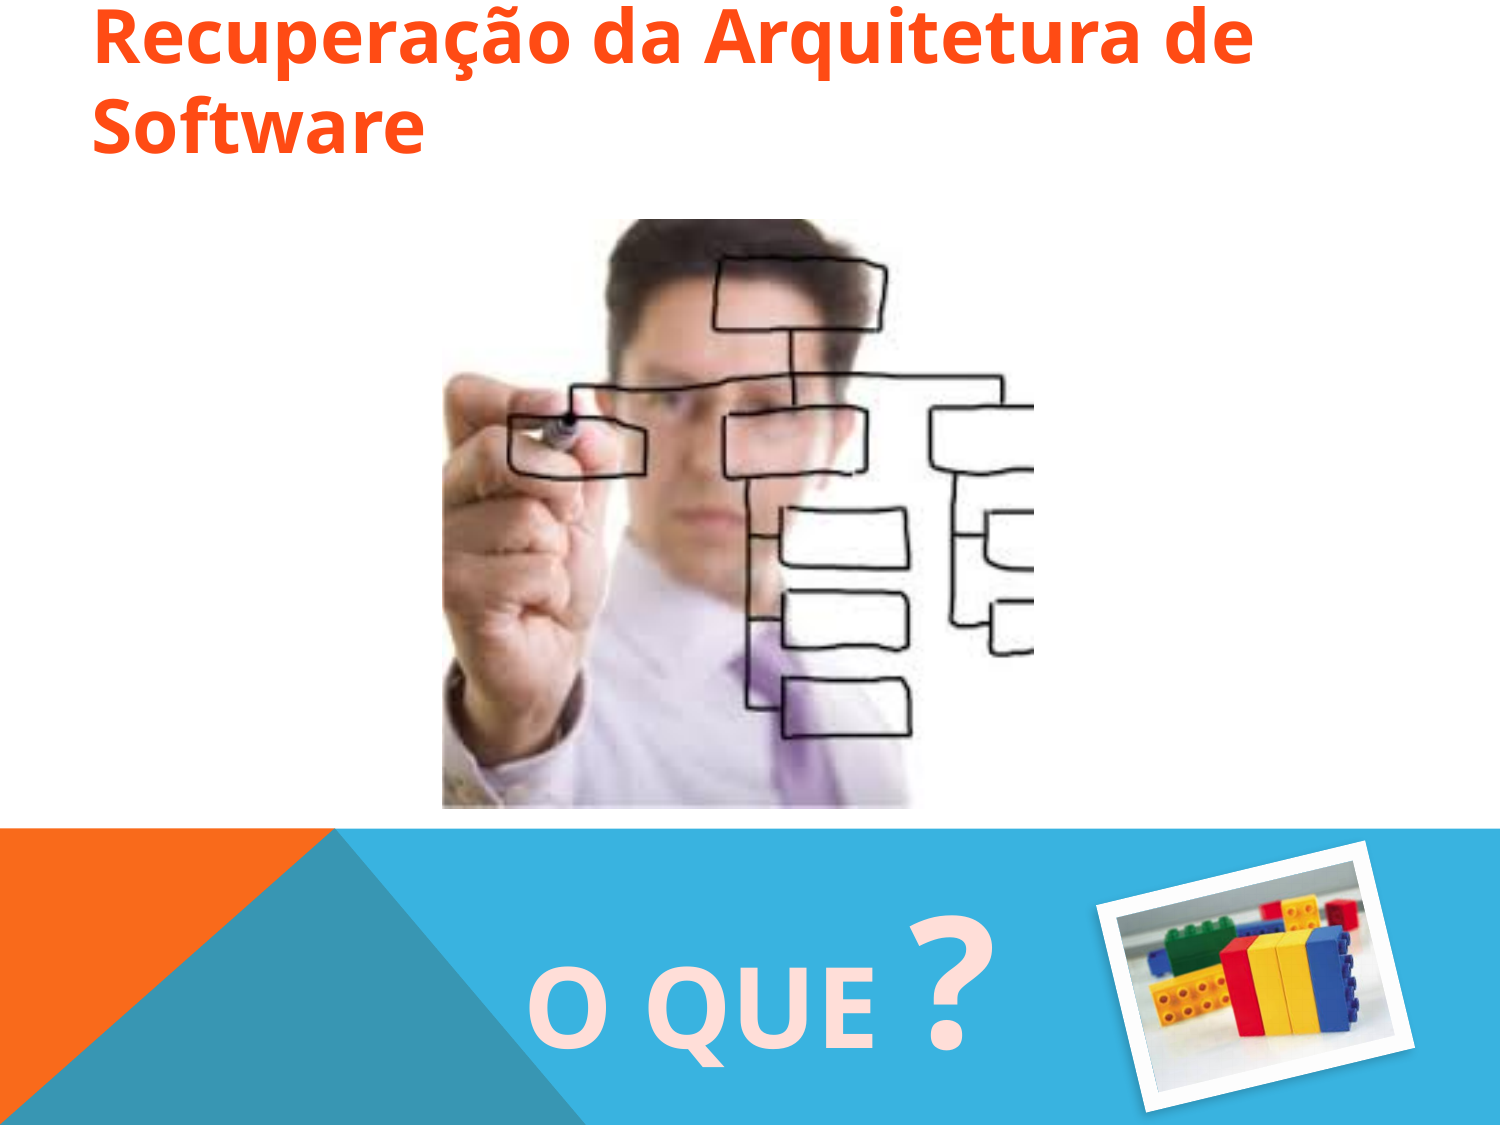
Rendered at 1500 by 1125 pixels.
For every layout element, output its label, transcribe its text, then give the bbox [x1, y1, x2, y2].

picture [1117, 862, 1394, 1092]
text_box O QUE ? [508, 857, 1012, 1093]
picture [442, 219, 1034, 809]
text_box Recuperação da Arquitetura de Software [76, 78, 1456, 169]
